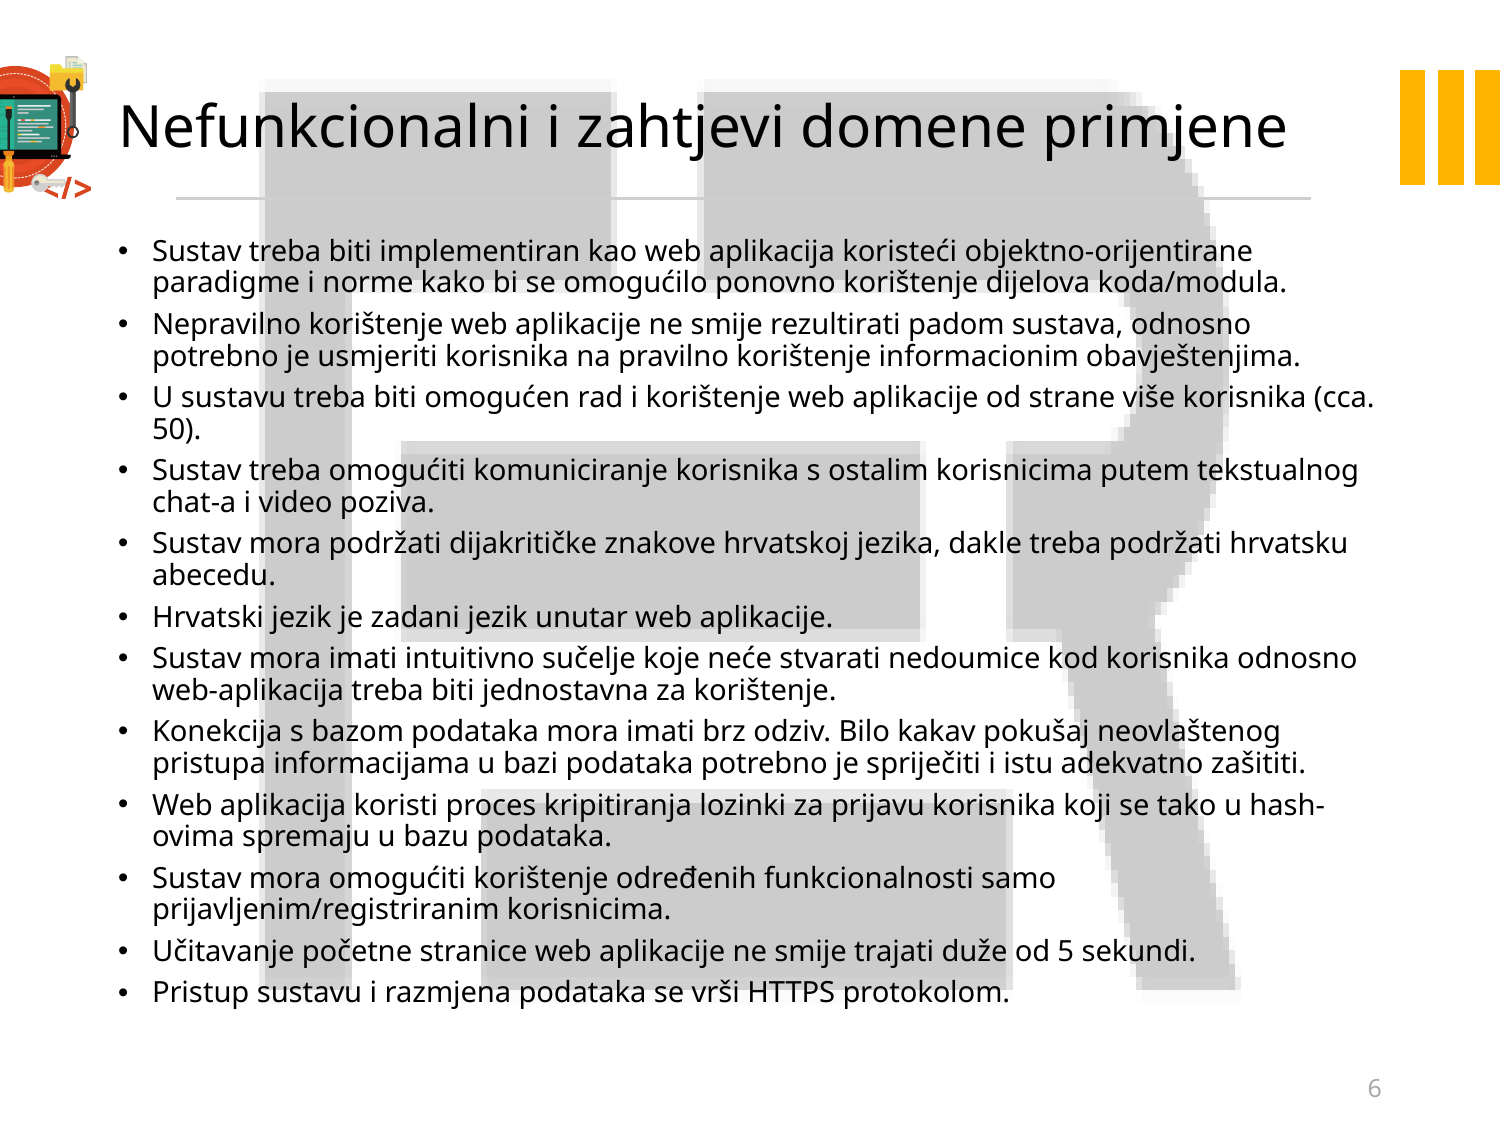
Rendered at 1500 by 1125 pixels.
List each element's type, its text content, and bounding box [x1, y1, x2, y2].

list Sustav treba biti implementiran kao web aplikacija koristeći objektno-orijentirane paradigme i norme kako bi se omogućilo ponovno korištenje dijelova koda/modula. Nepravilno korištenje web aplikacije ne smije rezultirati padom sustava, odnosno potrebno je usmjeriti korisnika na pravilno korištenje informacionim obavještenjima. U sustavu treba biti omogućen rad i korištenje web aplikacije od strane više korisnika (cca. 50). Sustav treba omogućiti komuniciranje korisnika s ostalim korisnicima putem tekstualnog chat-a i video poziva. Sustav mora podržati dijakritičke znakove hrvatskoj jezika, dakle treba podržati hrvatsku abecedu. Hrvatski jezik je zadani jezik unutar web aplikacije. Sustav mora imati intuitivno sučelje koje neće stvarati nedoumice kod korisnika odnosno web-aplikacija treba biti jednostavna za korištenje. Konekcija s bazom podataka mora imati brz odziv. Bilo kakav pokušaj neovlaštenog pristupa informacijama u bazi podataka potrebno je spriječiti i istu adekvatno zašititi. Web aplikacija koristi proces kripitiranja lozinki za prijavu korisnika koji se tako u hash-ovima spremaju u bazu podataka. Sustav mora omogućiti korištenje određenih funkcionalnosti samo prijavljenim/registriranim korisnicima. Učitavanje početne stranice web aplikacije ne smije trajati duže od 5 sekundi. Pristup sustavu i razmjena podataka se vrši HTTPS protokolom. [103, 228, 1397, 1038]
slide_number 6 [1310, 1065, 1397, 1125]
picture [0, 56, 91, 199]
title Nefunkcionalni i zahtjevi domene primjene [103, 59, 1397, 199]
